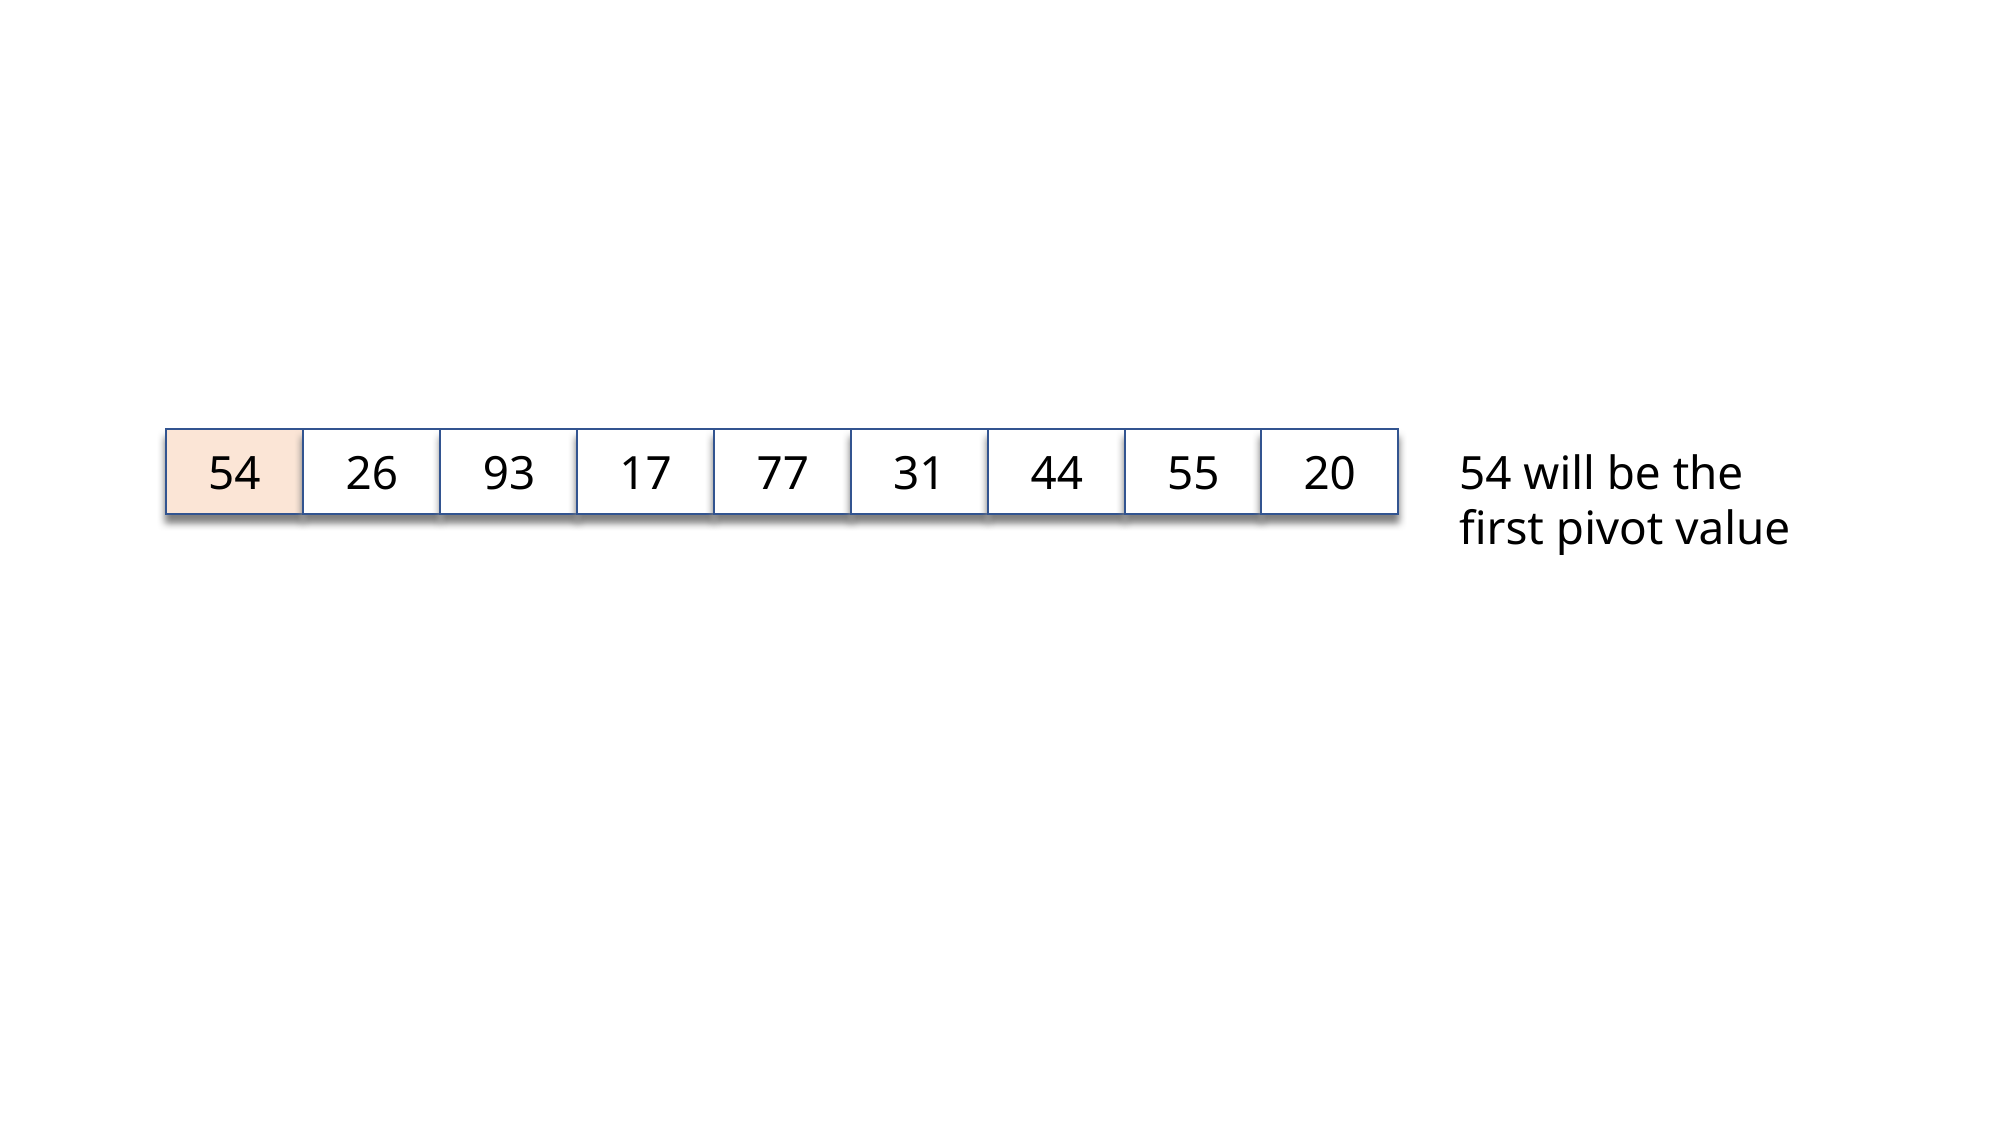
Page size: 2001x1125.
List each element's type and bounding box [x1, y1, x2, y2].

text_box [165, 429, 1835, 563]
